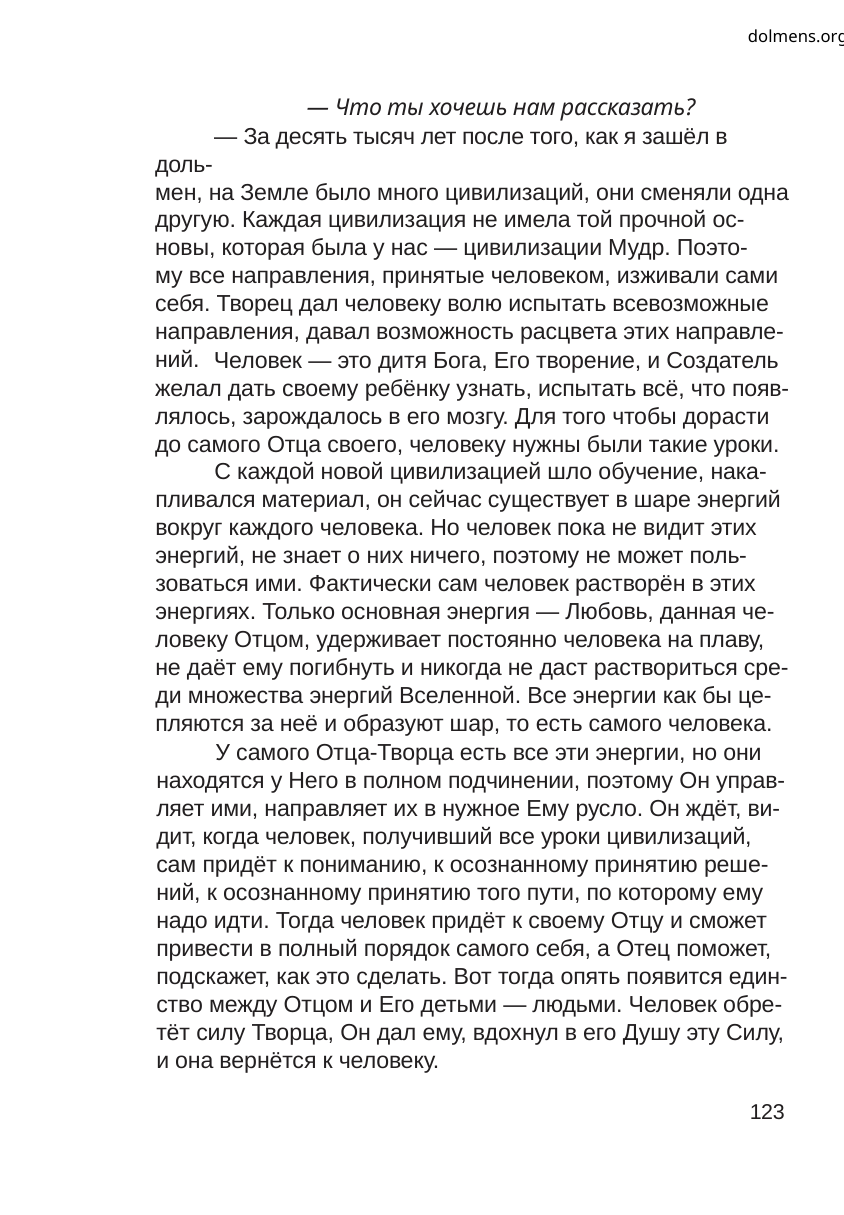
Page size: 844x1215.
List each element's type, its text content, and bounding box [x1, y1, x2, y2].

text_box 123 [749, 1097, 786, 1151]
text_box dolmens.org [747, 27, 844, 66]
text_box — Что ты хочешь нам рассказать? [306, 91, 696, 120]
text_box Человек — это дитя Бога, Его творение, и Создатель желал дать своему ребёнку узнать, испытать всё, что появ- лялось, зарождалось в его мозгу. Для того чтобы дорасти до самого Отца своего, человеку нужны были такие уроки. [154, 345, 789, 485]
text_box У самого Отца-Творца есть все эти энергии, но они находятся у Него в полном подчинении, поэтому Он управ- ляет ими, направляет их в нужное Ему русло. Он ждёт, ви- дит, когда человек, получивший все уроки цивилизаций, сам придёт к пониманию, к осознанному принятию реше- ний, к осознанному принятию того пути, по которому ему надо идти. Тогда человек придёт к своему Отцу и сможет привести в полный порядок самого себя, а Отец поможет, подскажет, как это сделать. Вот тогда опять появится един- ство между Отцом и Его детьми — людьми. Человек обре- тёт силу Творца, Он дал ему, вдохнул в его Душу эту Силу, и она вернётся к человеку. [156, 737, 788, 1102]
text_box — За десять тысяч лет после того, как я зашёл в доль- мен, на Земле было много цивилизаций, они сменяли одна другую. Каждая цивилизация не имела той прочной ос- новы, которая была у нас — цивилизации Мудр. Поэто- му все направления, принятые человеком, изживали сами себя. Творец дал человеку волю испытать всевозможные направления, давал возможность расцвета этих направле- ний. [155, 120, 789, 345]
text_box С каждой новой цивилизацией шло обучение, нака- пливался материал, он сейчас существует в шаре энергий вокруг каждого человека. Но человек пока не видит этих энергий, не знает о них ничего, поэтому не может поль- зоваться ими. Фактически сам человек растворён в этих энергиях. Только основная энергия — Любовь, данная че- ловеку Отцом, удерживает постоянно человека на плаву, не даёт ему погибнуть и никогда не даст раствориться сре- ди множества энергий Вселенной. Все энергии как бы це- пляются за неё и образуют шар, то есть самого человека. [155, 456, 789, 764]
